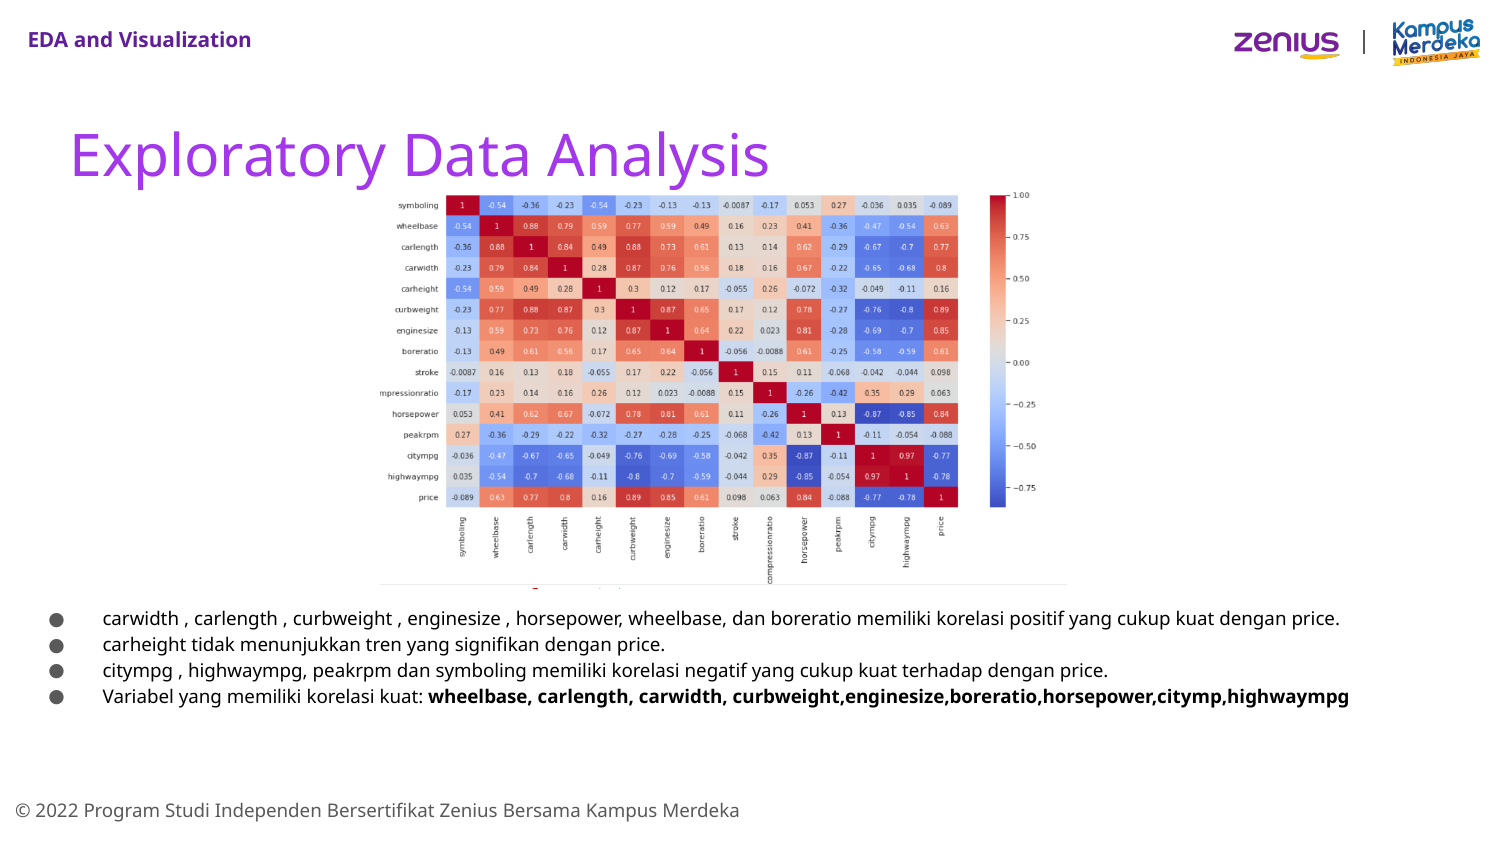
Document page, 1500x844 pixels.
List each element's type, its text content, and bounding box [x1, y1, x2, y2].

picture [380, 191, 1067, 589]
text_box EDA and Visualization [12, 14, 1011, 65]
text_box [1230, 15, 1480, 69]
text_box © 2022 Program Studi Independen Bersertifikat Zenius Bersama Kampus Merdeka [0, 787, 1468, 833]
title Exploratory Data Analysis [54, 85, 1446, 220]
list carwidth , carlength , curbweight , enginesize , horsepower, wheelbase, dan boreratio memiliki korelasi positif yang cukup kuat dengan price. carheight tidak menunjukkan tren yang signifikan dengan price. citympg , highwaympg, peakrpm dan symboling memiliki korelasi negatif yang cukup kuat terhadap dengan price. Variabel yang memiliki korelasi kuat: wheelbase, carlength, carwidth, curbweight,enginesize,boreratio,horsepower,citymp,highwaympg [12, 588, 1500, 736]
